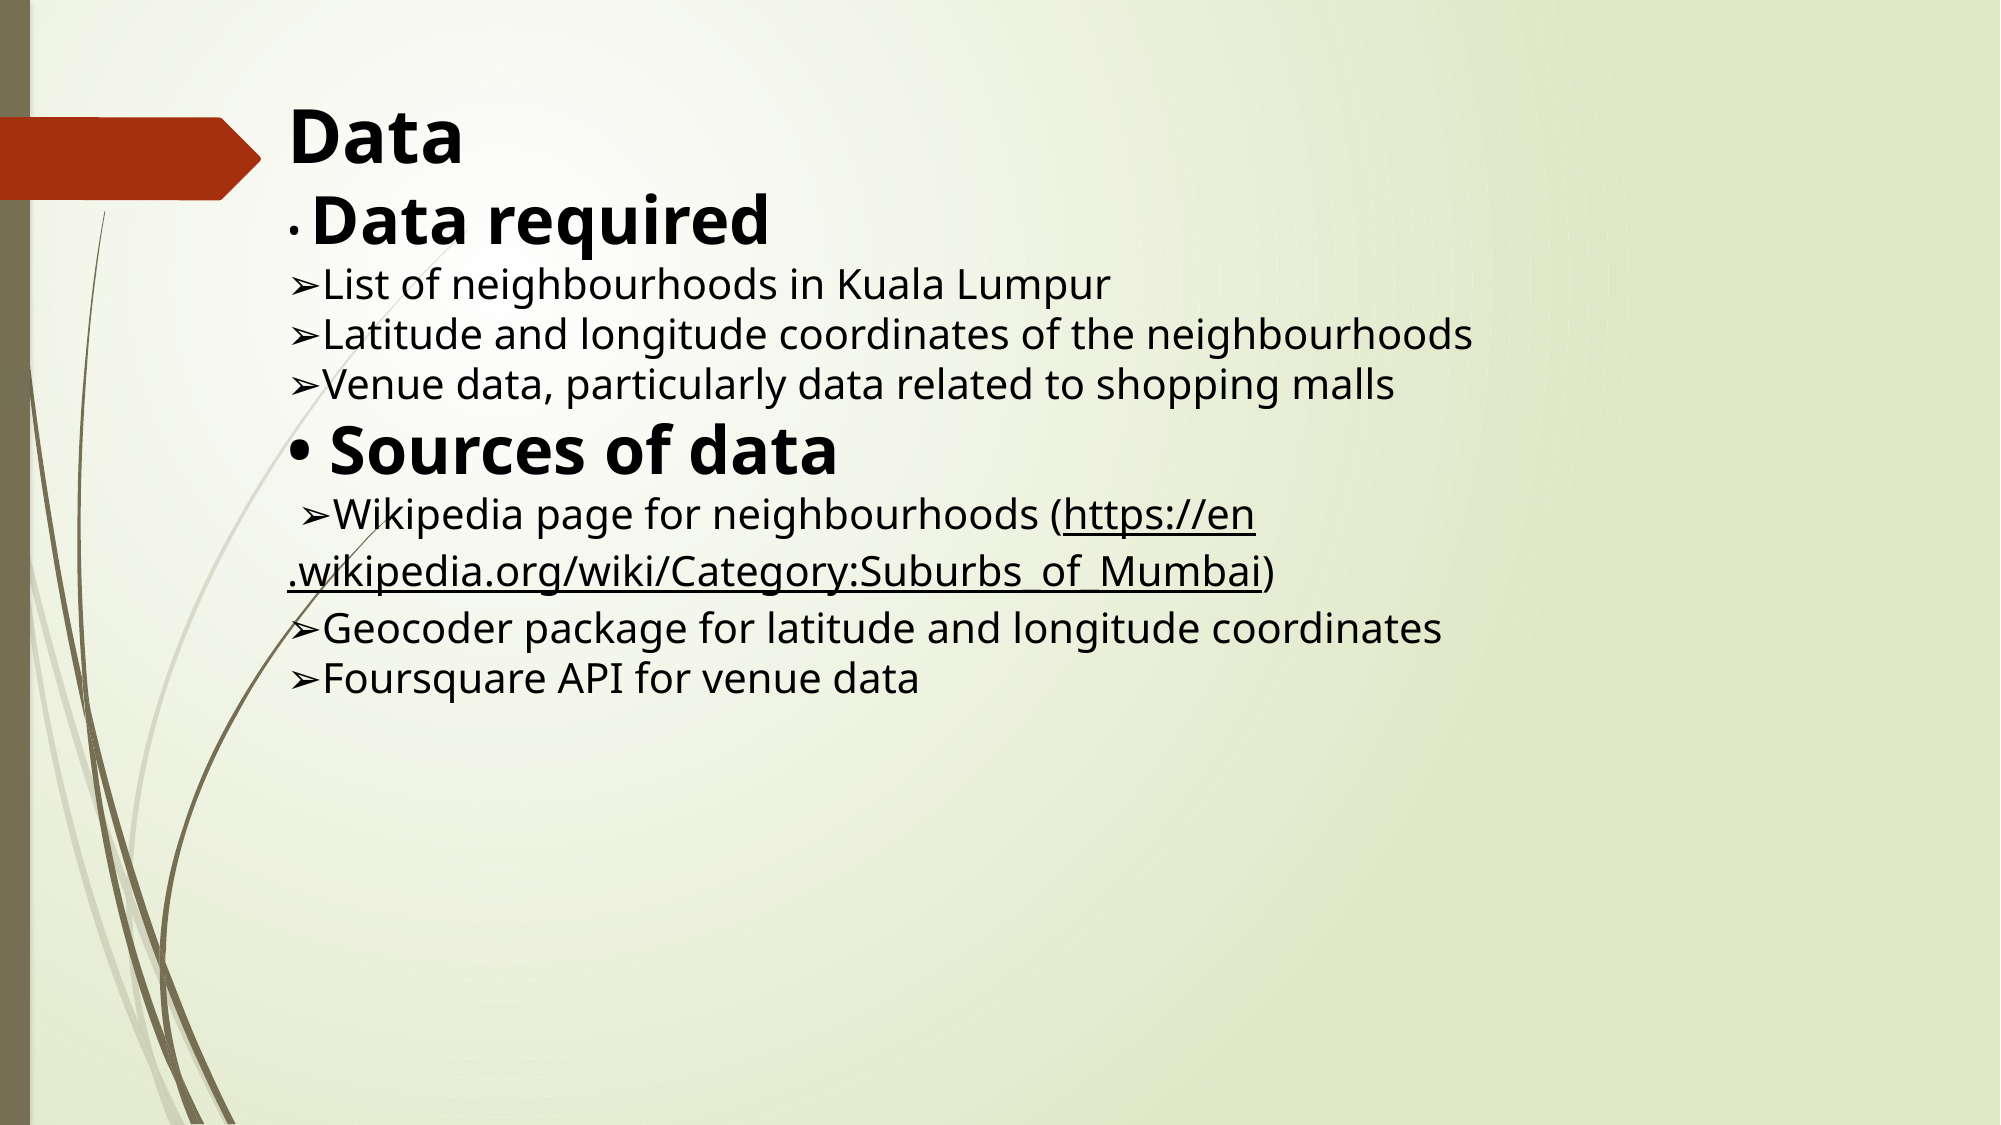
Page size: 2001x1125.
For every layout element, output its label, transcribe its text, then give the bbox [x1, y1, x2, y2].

text_box Data • Data required ➢List of neighbourhoods in Kuala Lumpur ➢Latitude and longitude coordinates of the neighbourhoods ➢Venue data, particularly data related to shopping malls • Sources of data ➢Wikipedia page for neighbourhoods (https://en.wikipedia.org/wiki/Category:Suburbs_of_Mumbai) ➢Geocoder package for latitude and longitude coordinates ➢Foursquare API for venue data [272, 80, 1500, 710]
